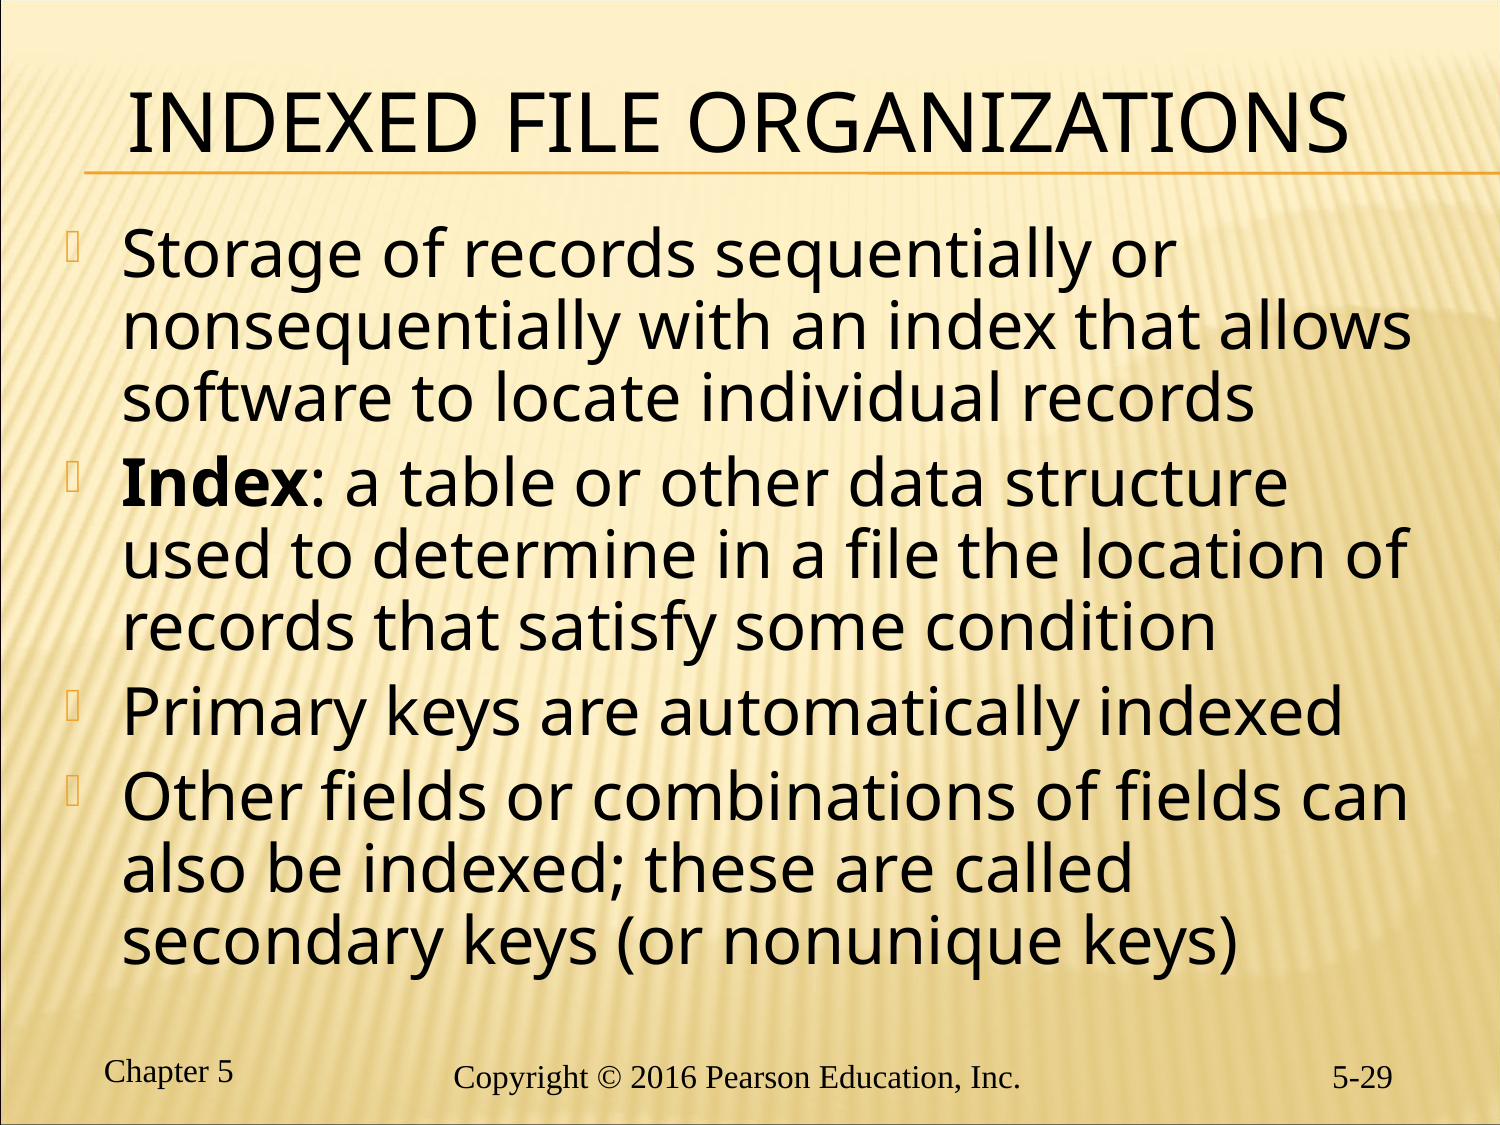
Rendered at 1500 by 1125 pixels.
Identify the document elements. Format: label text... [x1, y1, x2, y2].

title Indexed File Organizations [112, 24, 1388, 212]
picture [0, 0, 1500, 1125]
list Storage of records sequentially or nonsequentially with an index that allows software to locate individual records Index: a table or other data structure used to determine in a file the location of records that satisfy some condition Primary keys are automatically indexed Other fields or combinations of fields can also be indexed; these are called secondary keys (or nonunique keys) [50, 212, 1450, 888]
